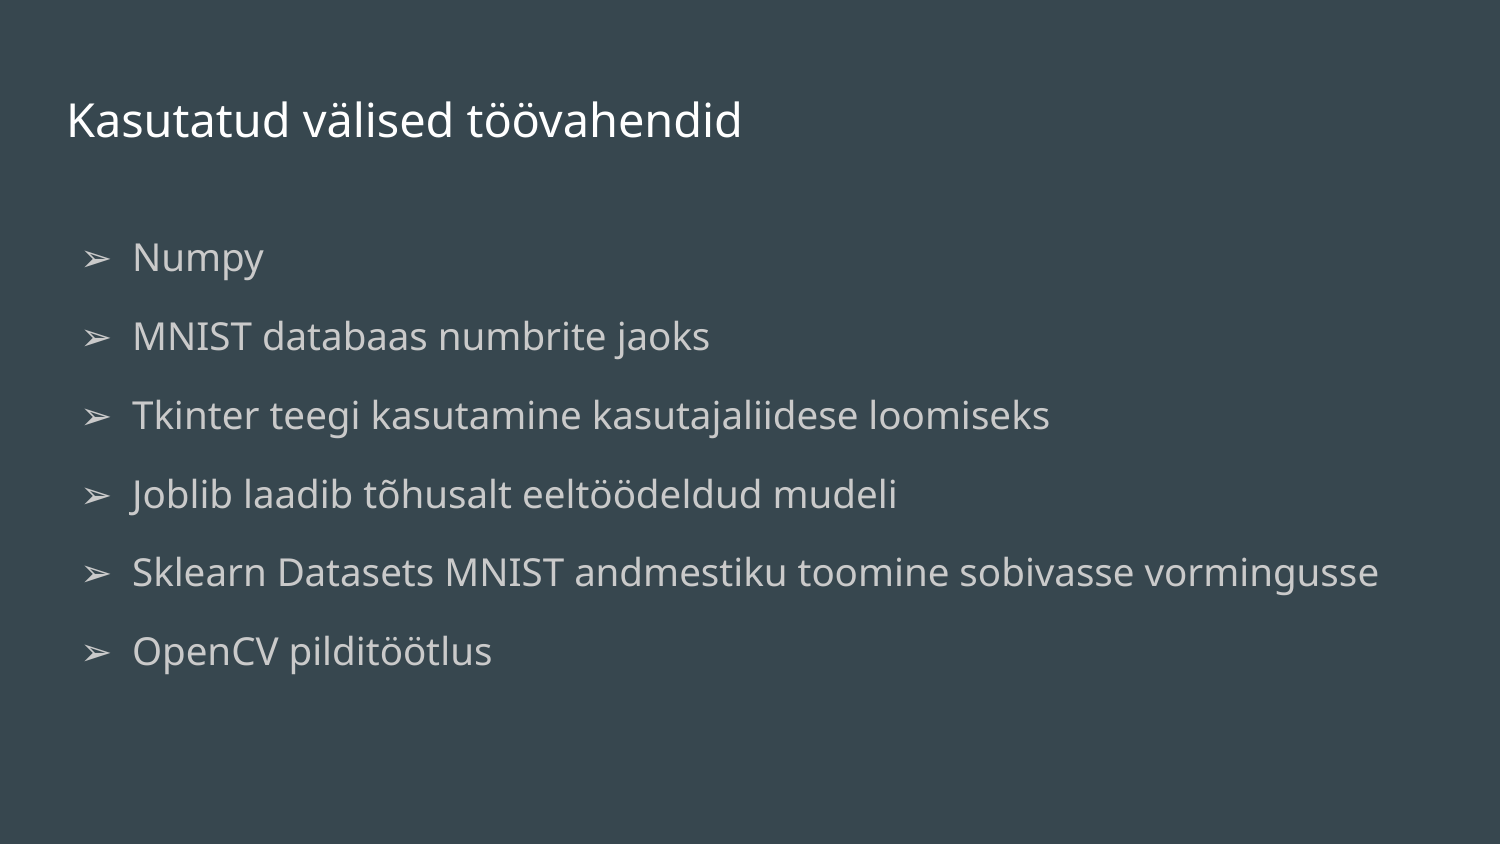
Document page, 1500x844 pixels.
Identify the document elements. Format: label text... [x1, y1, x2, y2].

title Kasutatud välised töövahendid [51, 72, 1449, 167]
list Numpy MNIST databaas numbrite jaoks Tkinter teegi kasutamine kasutajaliidese loomiseks Joblib laadib tõhusalt eeltöödeldud mudeli Sklearn Datasets MNIST andmestiku toomine sobivasse vormingusse OpenCV pilditöötlus [51, 189, 1449, 750]
